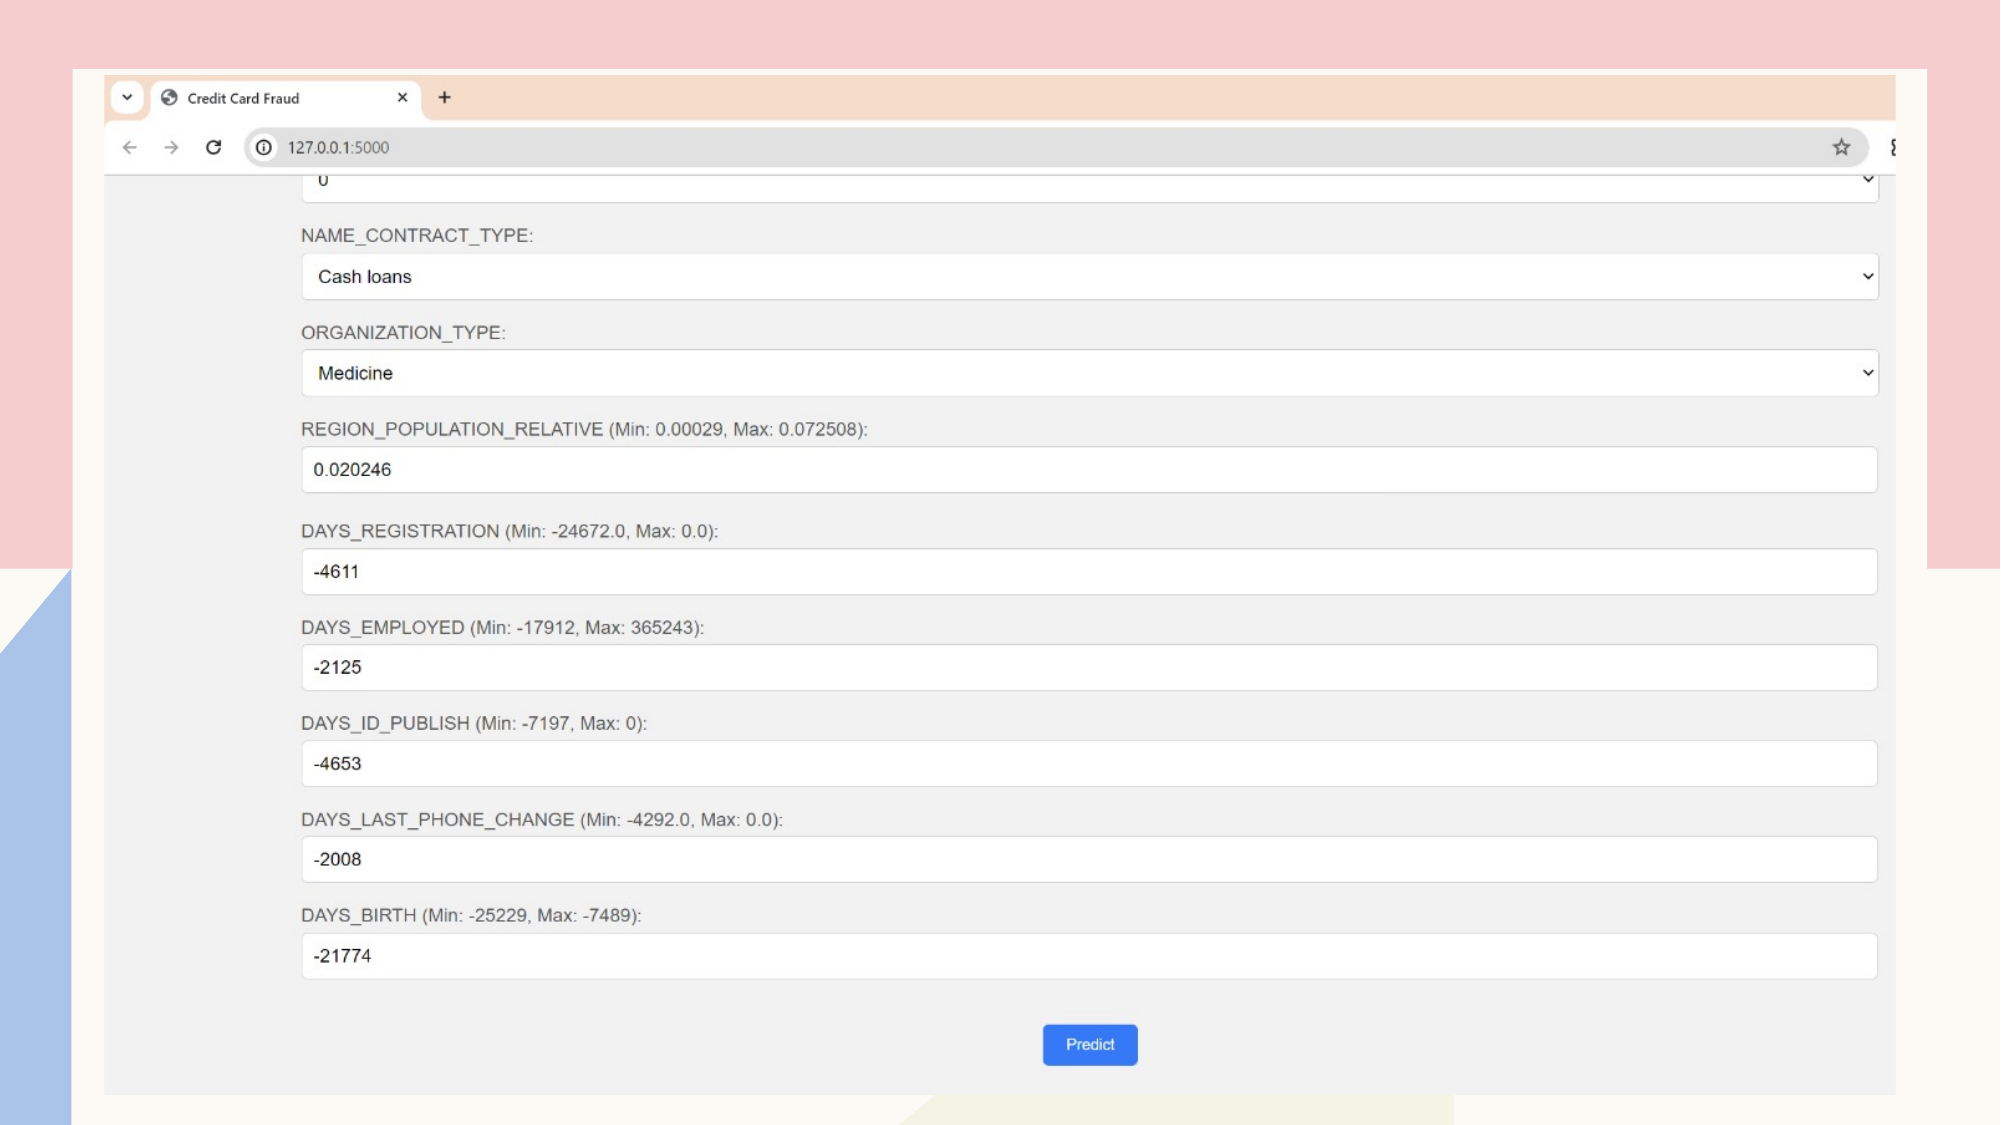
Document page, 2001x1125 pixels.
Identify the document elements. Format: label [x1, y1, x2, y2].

picture [104, 74, 1896, 1095]
